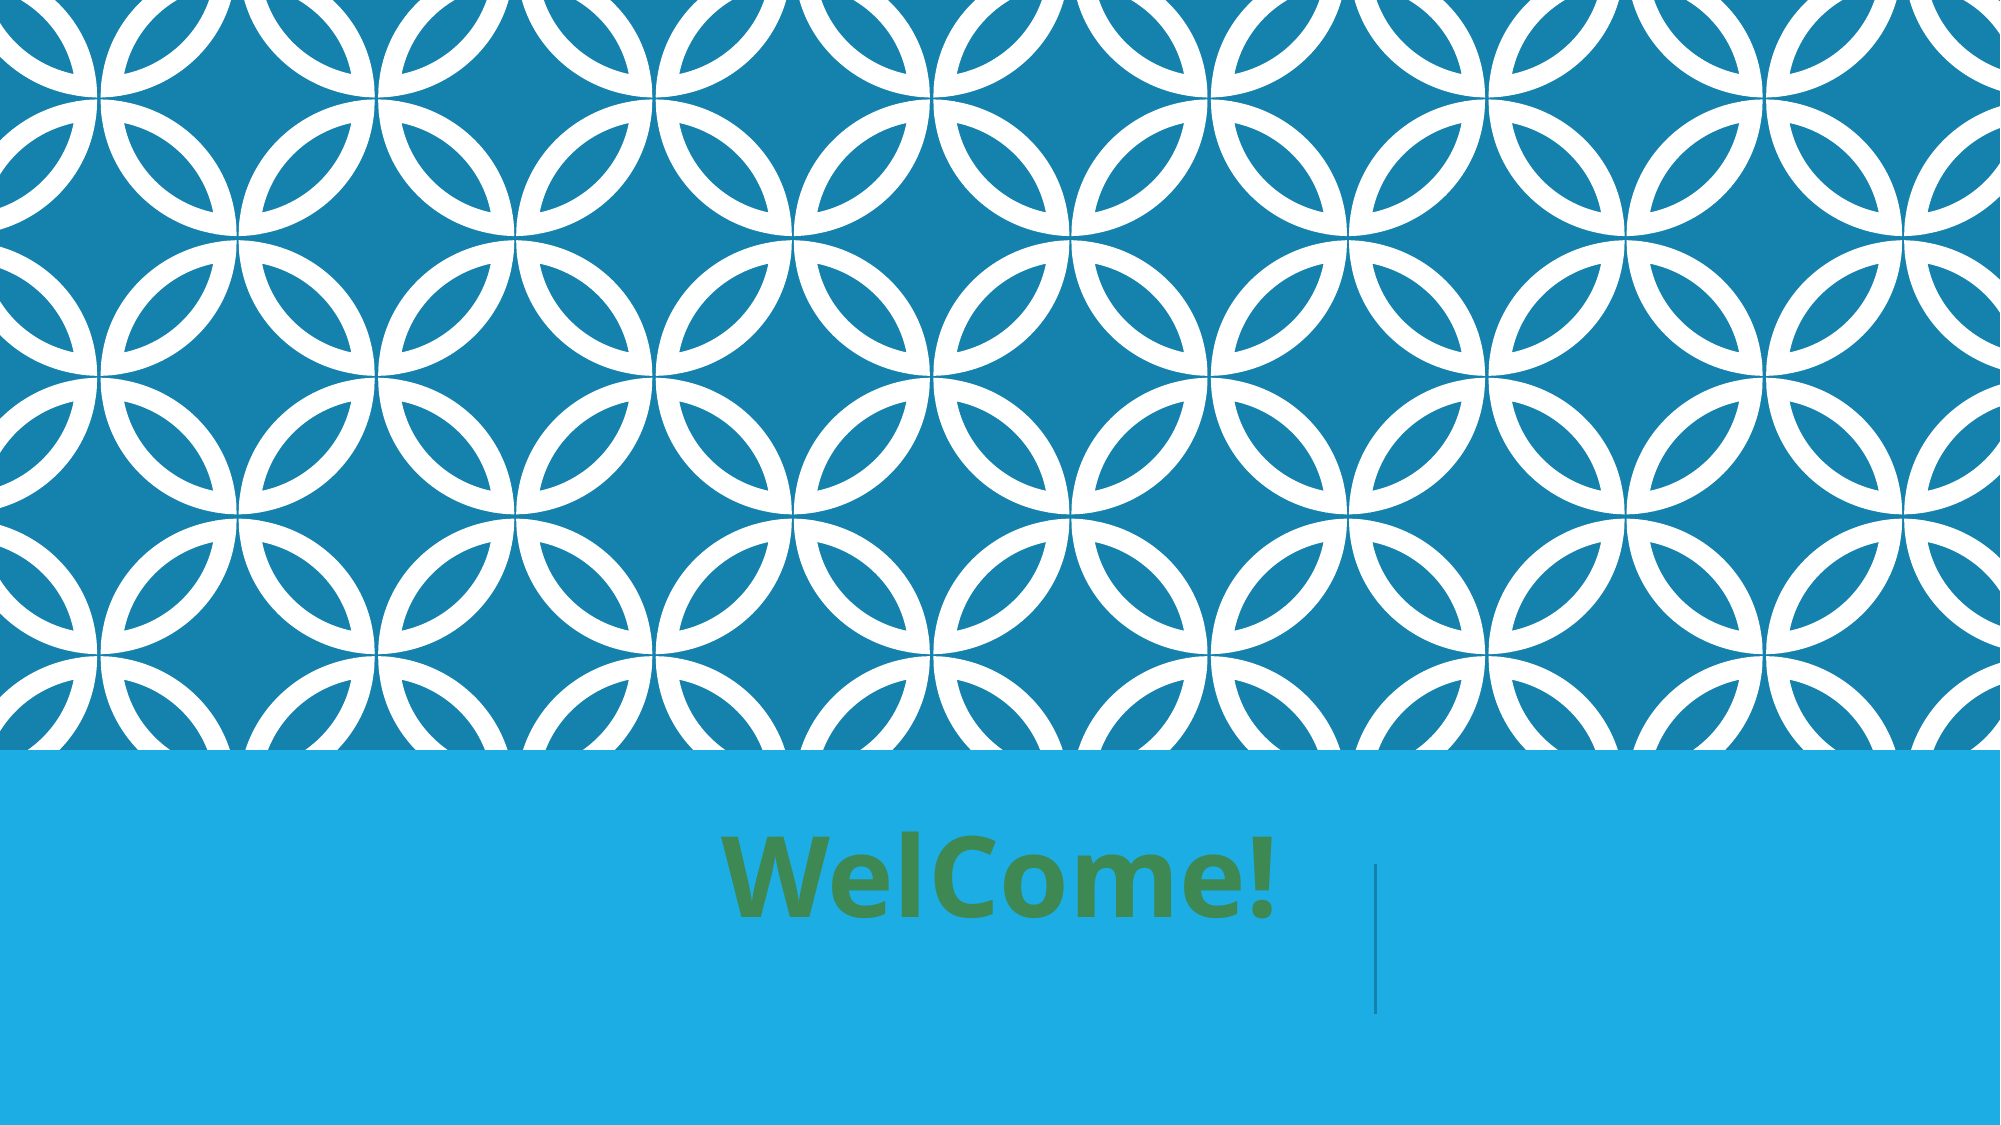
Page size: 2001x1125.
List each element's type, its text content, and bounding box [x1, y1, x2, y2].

text_box WelCome! [706, 797, 1294, 948]
